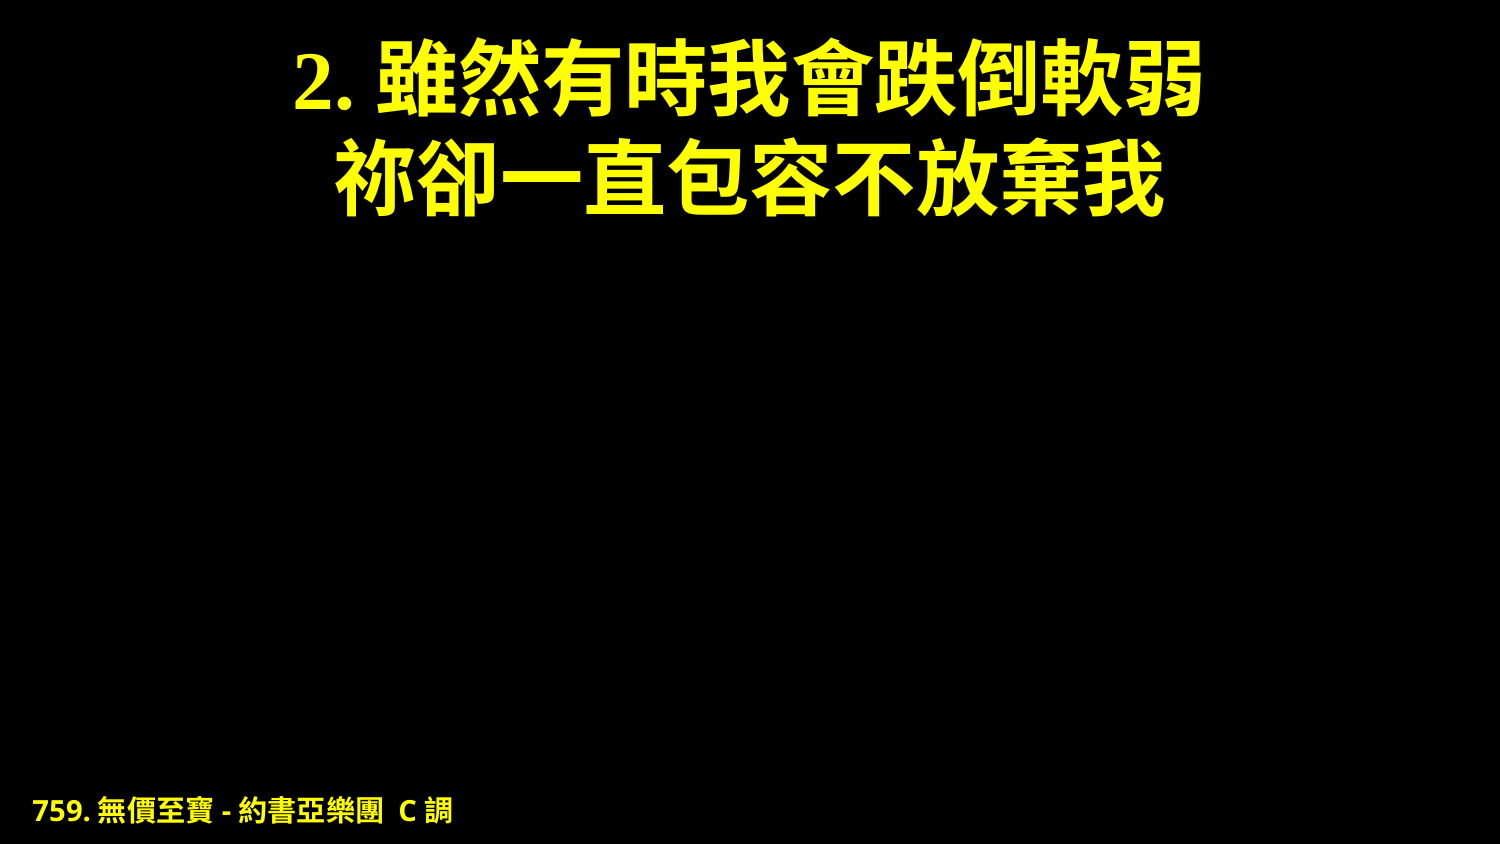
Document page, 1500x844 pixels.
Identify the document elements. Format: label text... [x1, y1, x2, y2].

text_box 759.無價至寶-約書亞樂團 C調 [17, 784, 656, 835]
title 2.雖然有時我會跌倒軟弱 祢卻一直包容不放棄我 [0, 55, 1500, 197]
